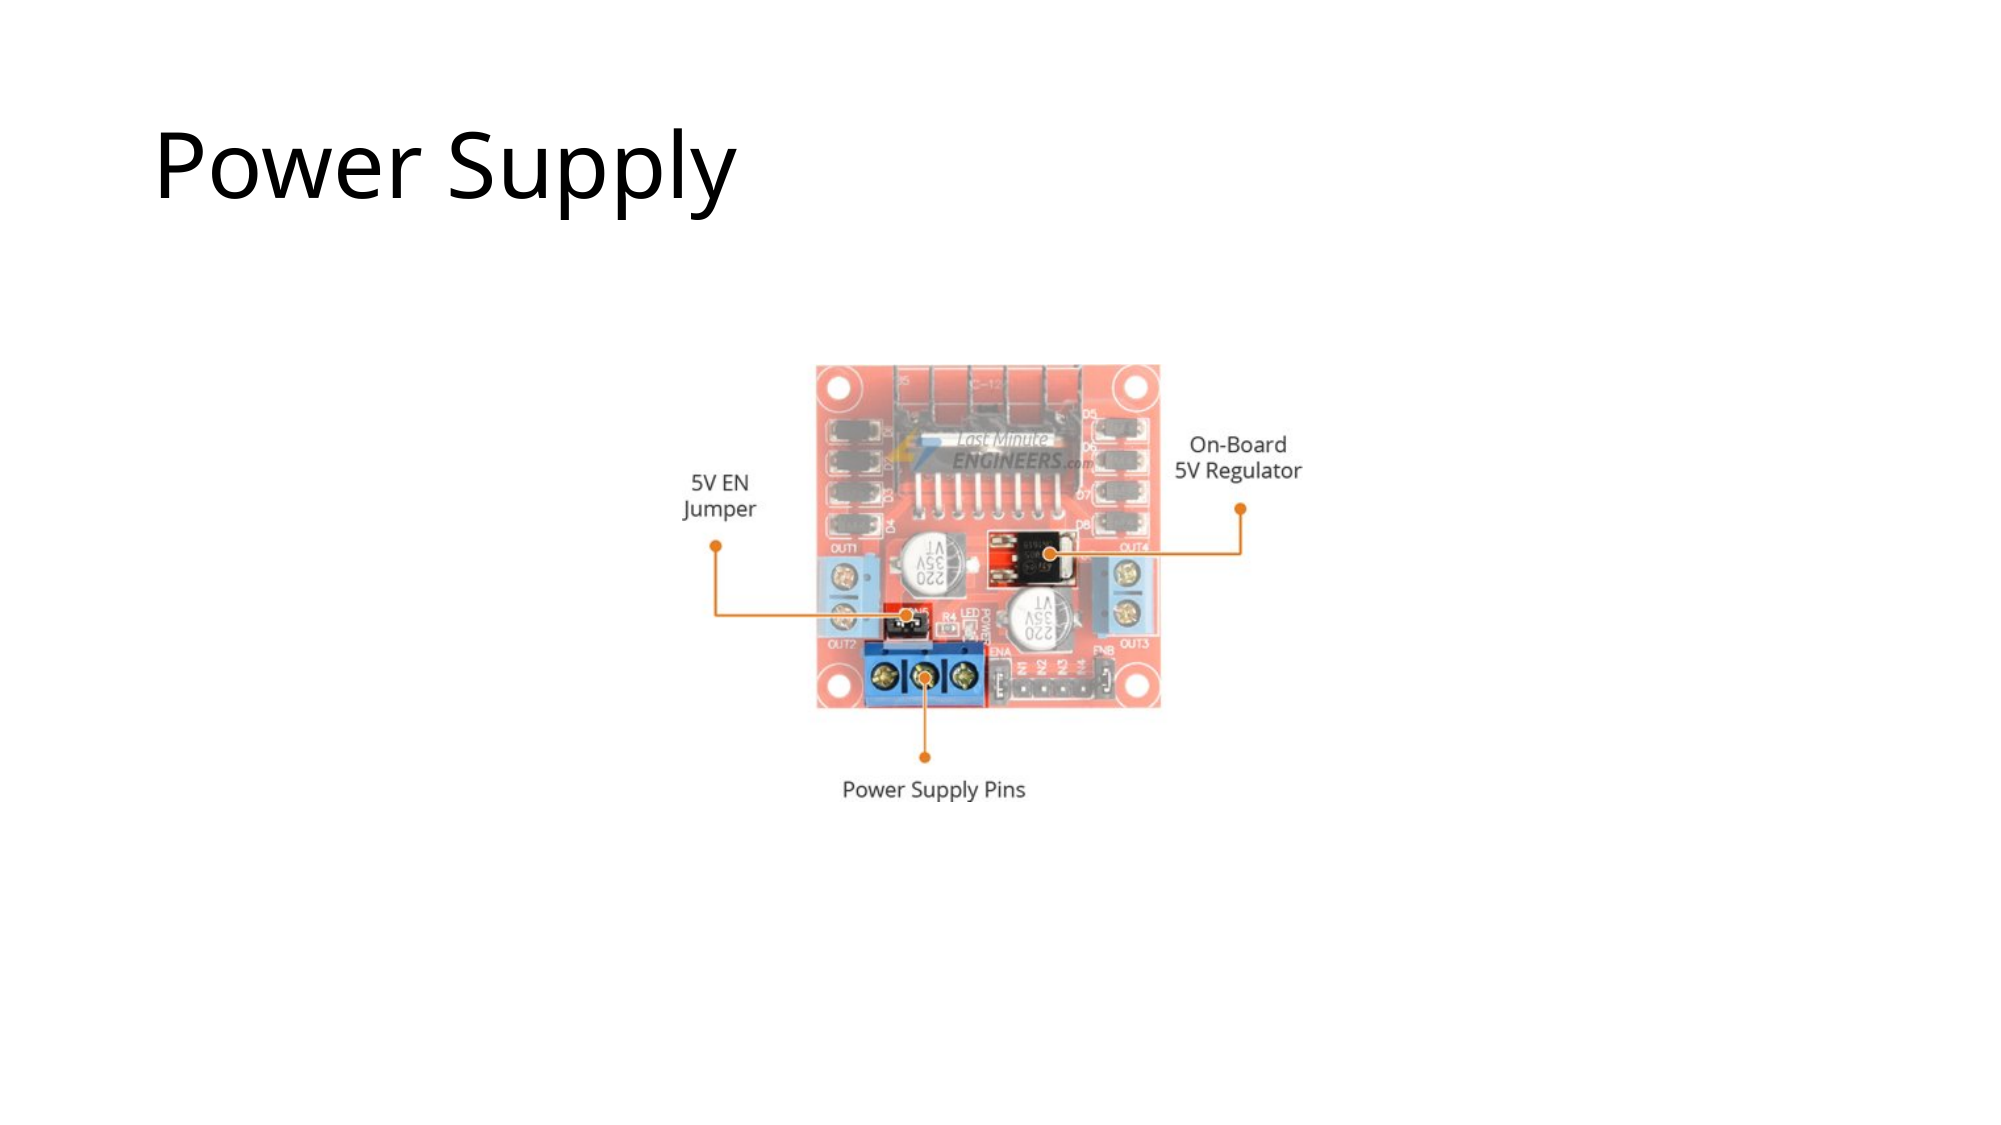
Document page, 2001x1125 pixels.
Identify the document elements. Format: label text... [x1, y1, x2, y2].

title Power Supply [137, 59, 1863, 278]
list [682, 364, 1304, 802]
